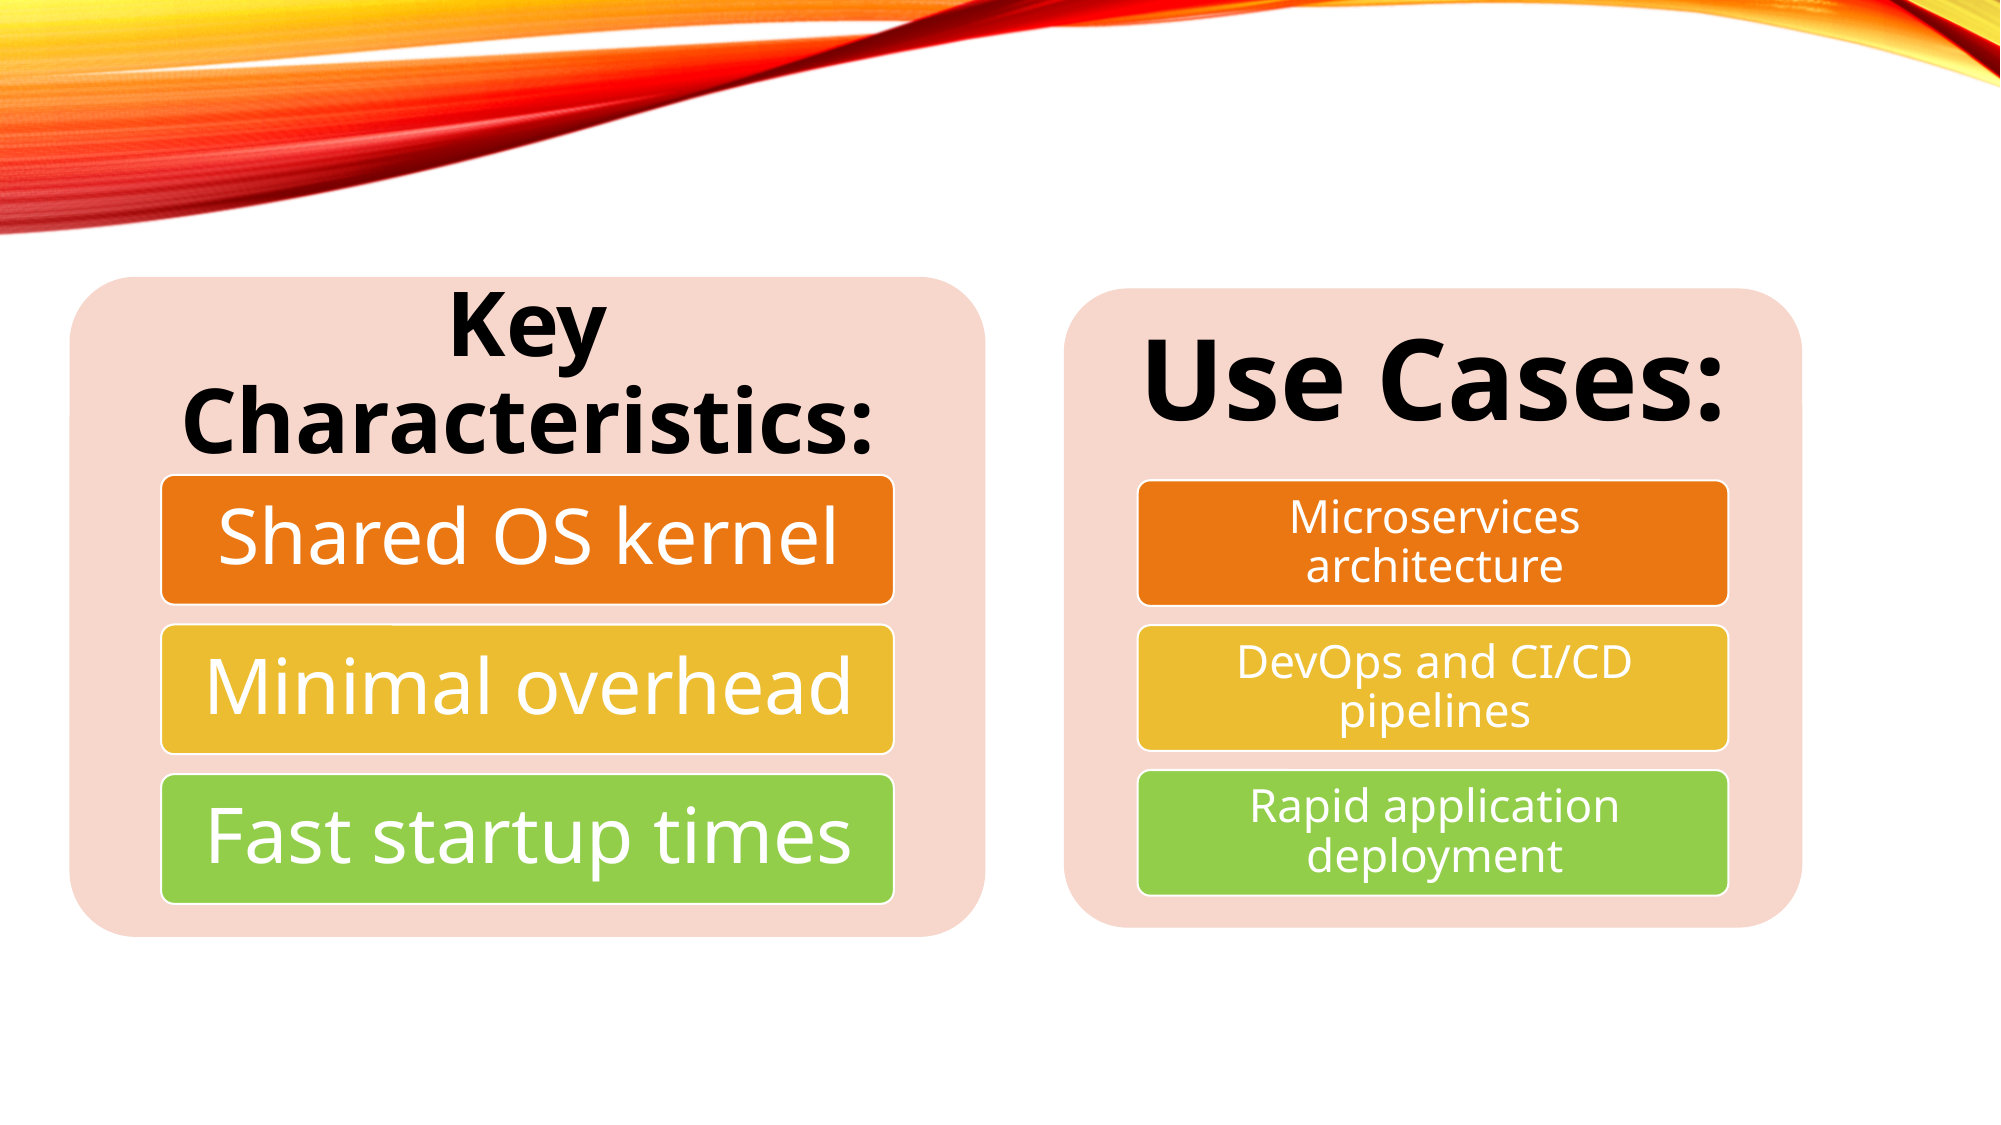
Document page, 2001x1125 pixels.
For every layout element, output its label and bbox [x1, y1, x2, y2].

picture [0, 0, 2000, 237]
list [69, 276, 986, 938]
text_box [1063, 288, 1803, 928]
